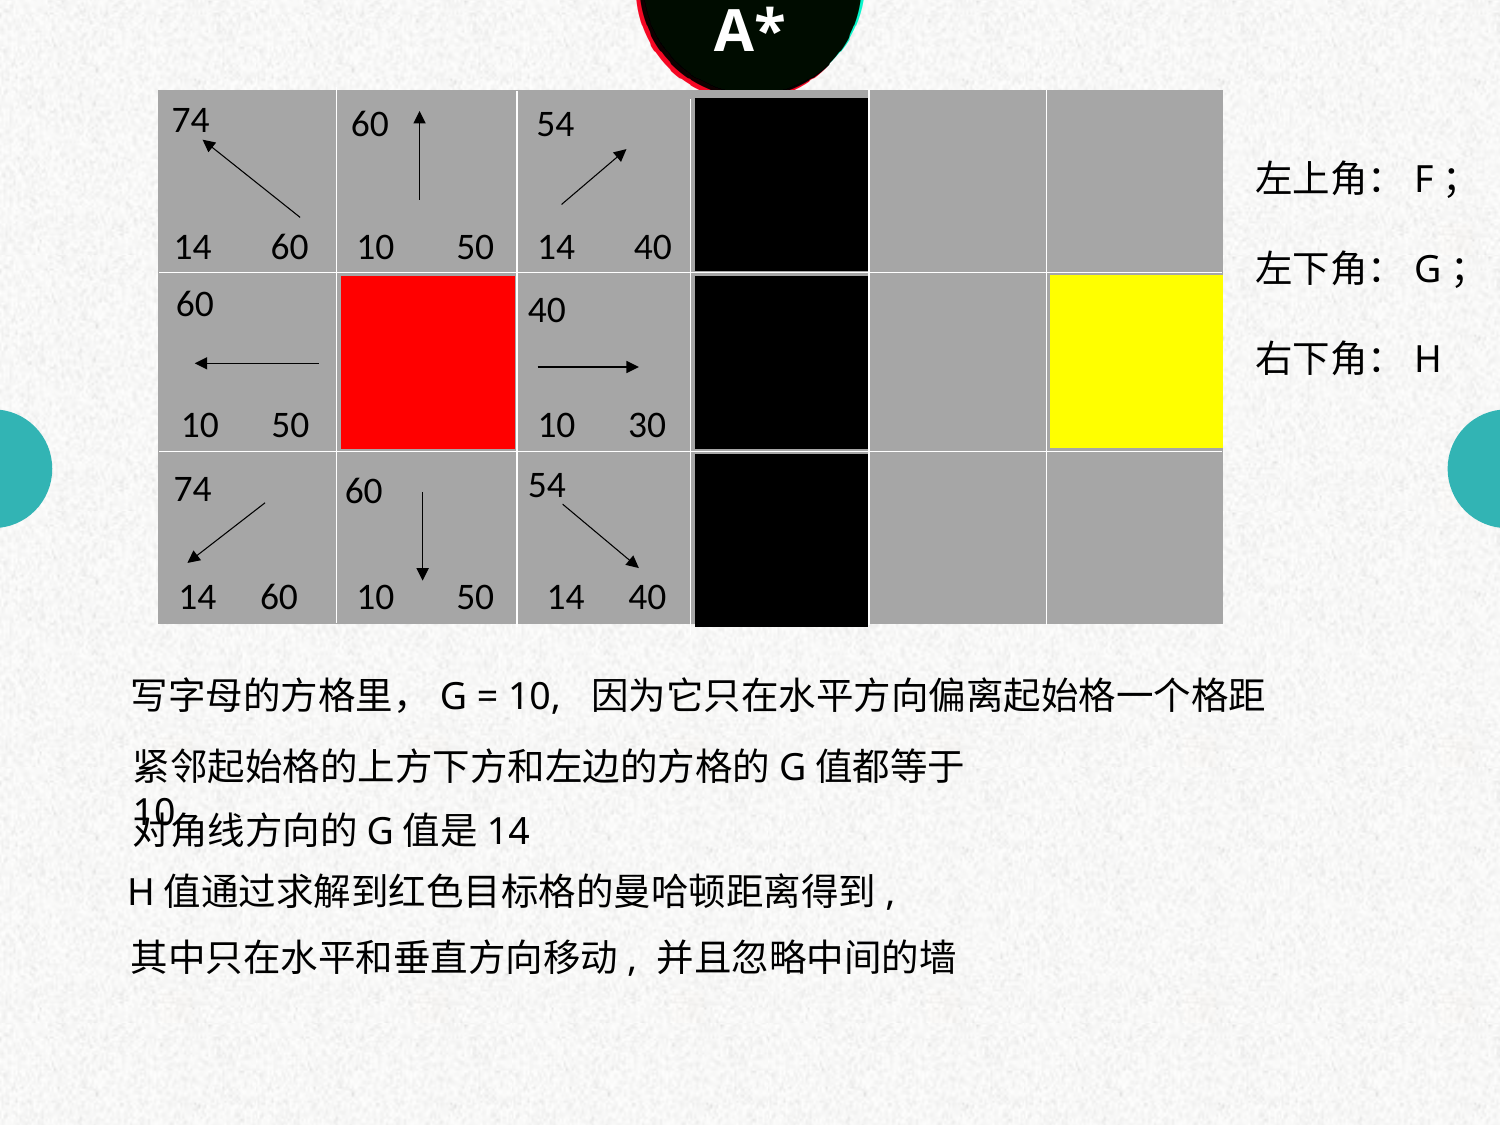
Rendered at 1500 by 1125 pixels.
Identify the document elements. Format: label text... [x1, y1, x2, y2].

picture [631, 0, 869, 87]
text_box 紧邻起始格的上方下方和左边的方格的G值都等于10 [117, 735, 1029, 799]
text_box H值通过求解到红色目标格的曼哈顿距离得到, [112, 860, 911, 921]
text_box 对角线方向的G值是14 [117, 799, 1029, 860]
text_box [156, 87, 1223, 635]
text_box 写字母的方格里，G = 10, [115, 664, 576, 725]
text_box 并且忽略中间的墙 [642, 926, 972, 987]
text_box 因为它只在水平方向偏离起始格一个格距 [576, 664, 1282, 725]
text_box 左上角：F； 左下角：G； 右下角：H [1240, 148, 1500, 388]
text_box 其中只在水平和垂直方向移动, [115, 926, 642, 987]
